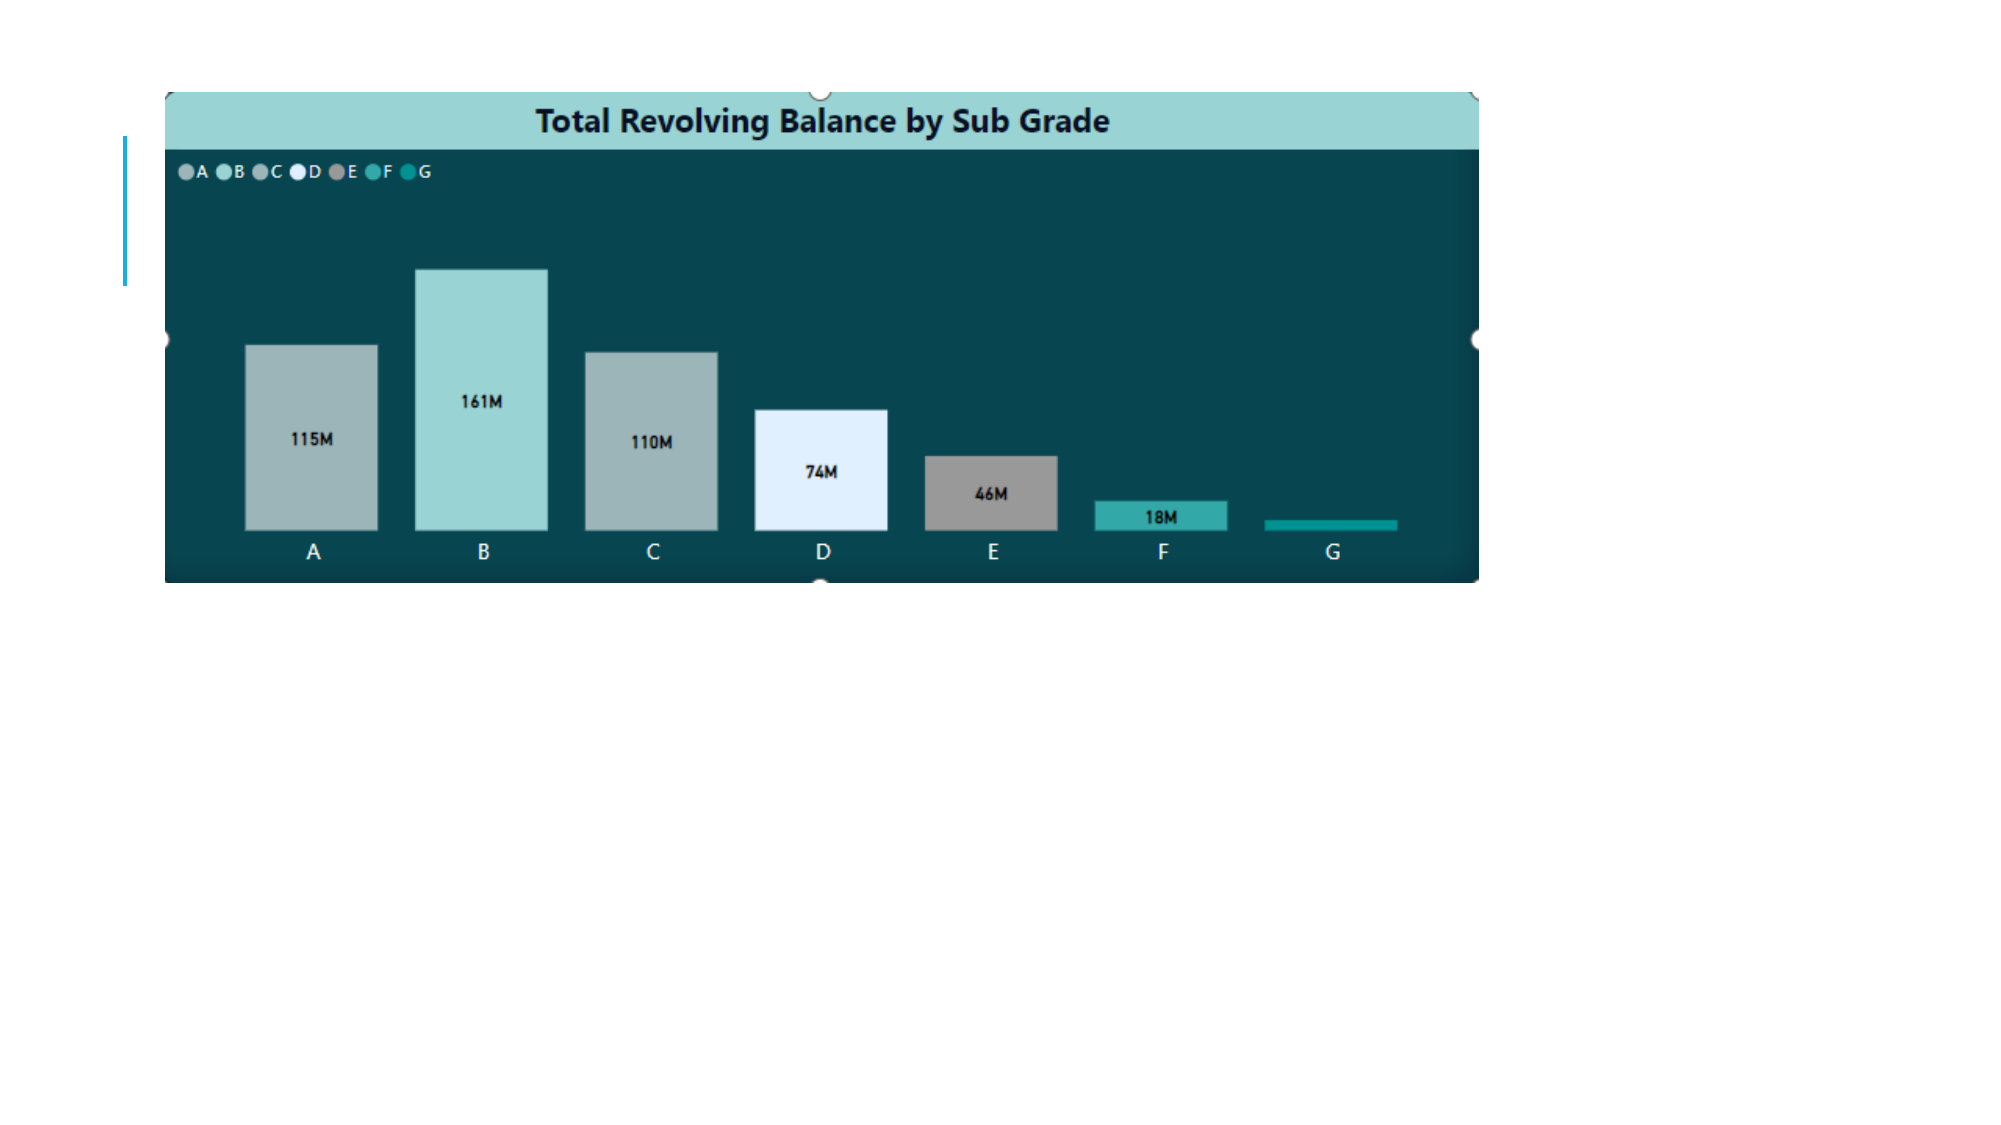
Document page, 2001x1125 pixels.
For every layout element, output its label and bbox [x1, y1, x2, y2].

picture [165, 91, 1479, 584]
